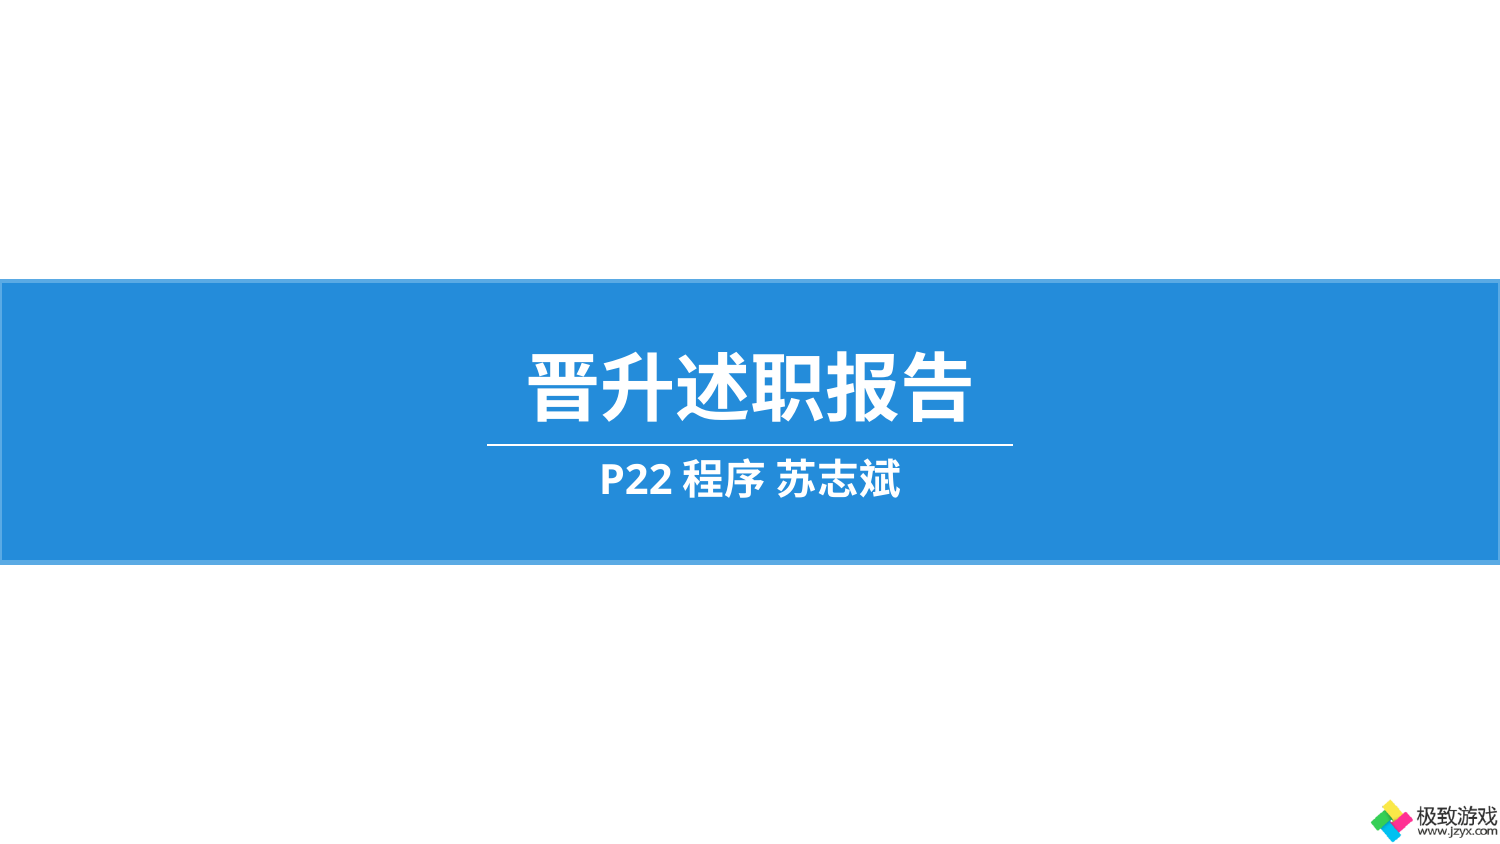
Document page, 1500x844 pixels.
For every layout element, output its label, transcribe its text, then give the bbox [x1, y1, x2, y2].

picture [1366, 799, 1500, 844]
text_box 晋升述职报告 P22程序 苏志斌 [0, 279, 1500, 565]
